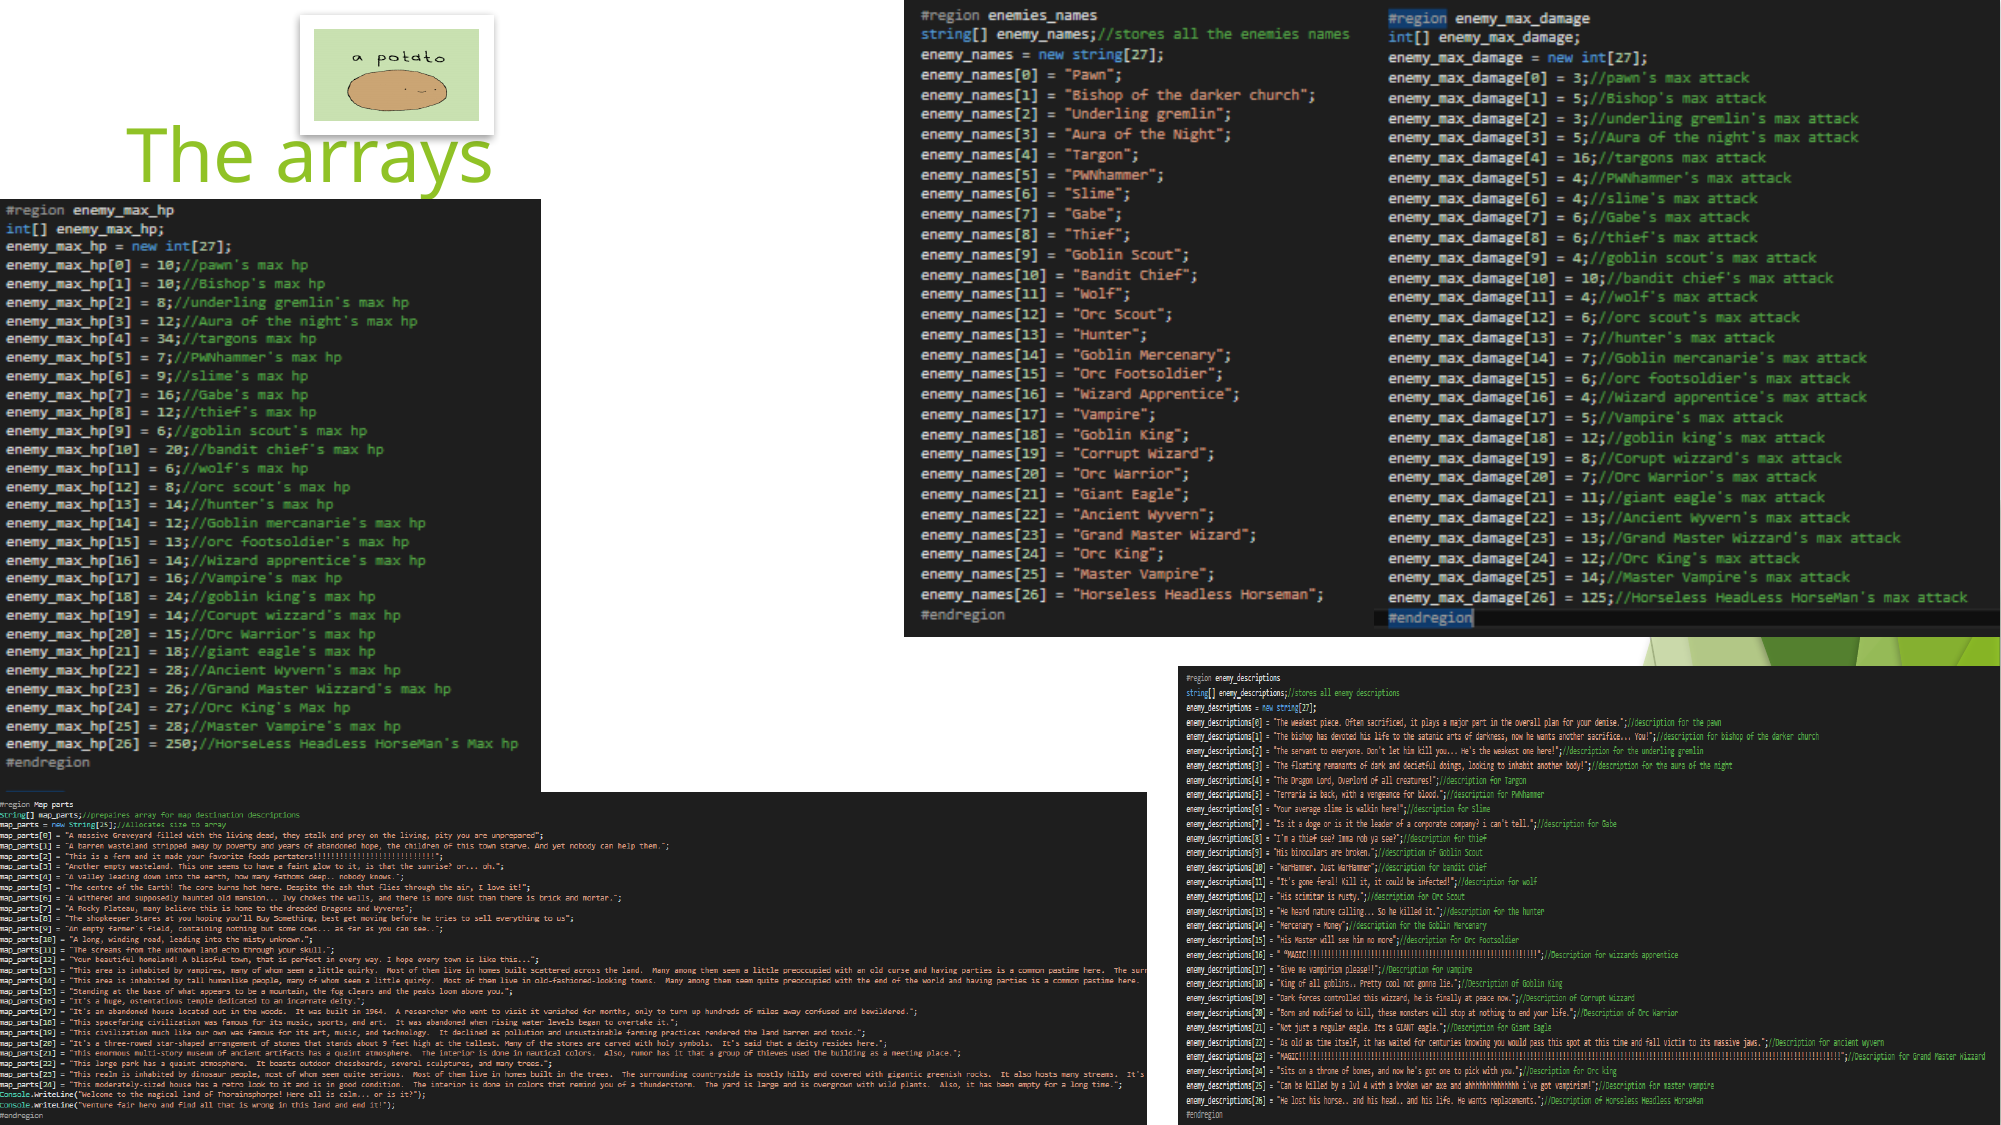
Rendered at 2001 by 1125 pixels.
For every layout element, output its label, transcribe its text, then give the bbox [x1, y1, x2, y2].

title The arrays [111, 99, 899, 317]
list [1177, 666, 2000, 1125]
picture [313, 28, 480, 122]
picture [0, 198, 1147, 1125]
picture [904, 0, 2000, 637]
